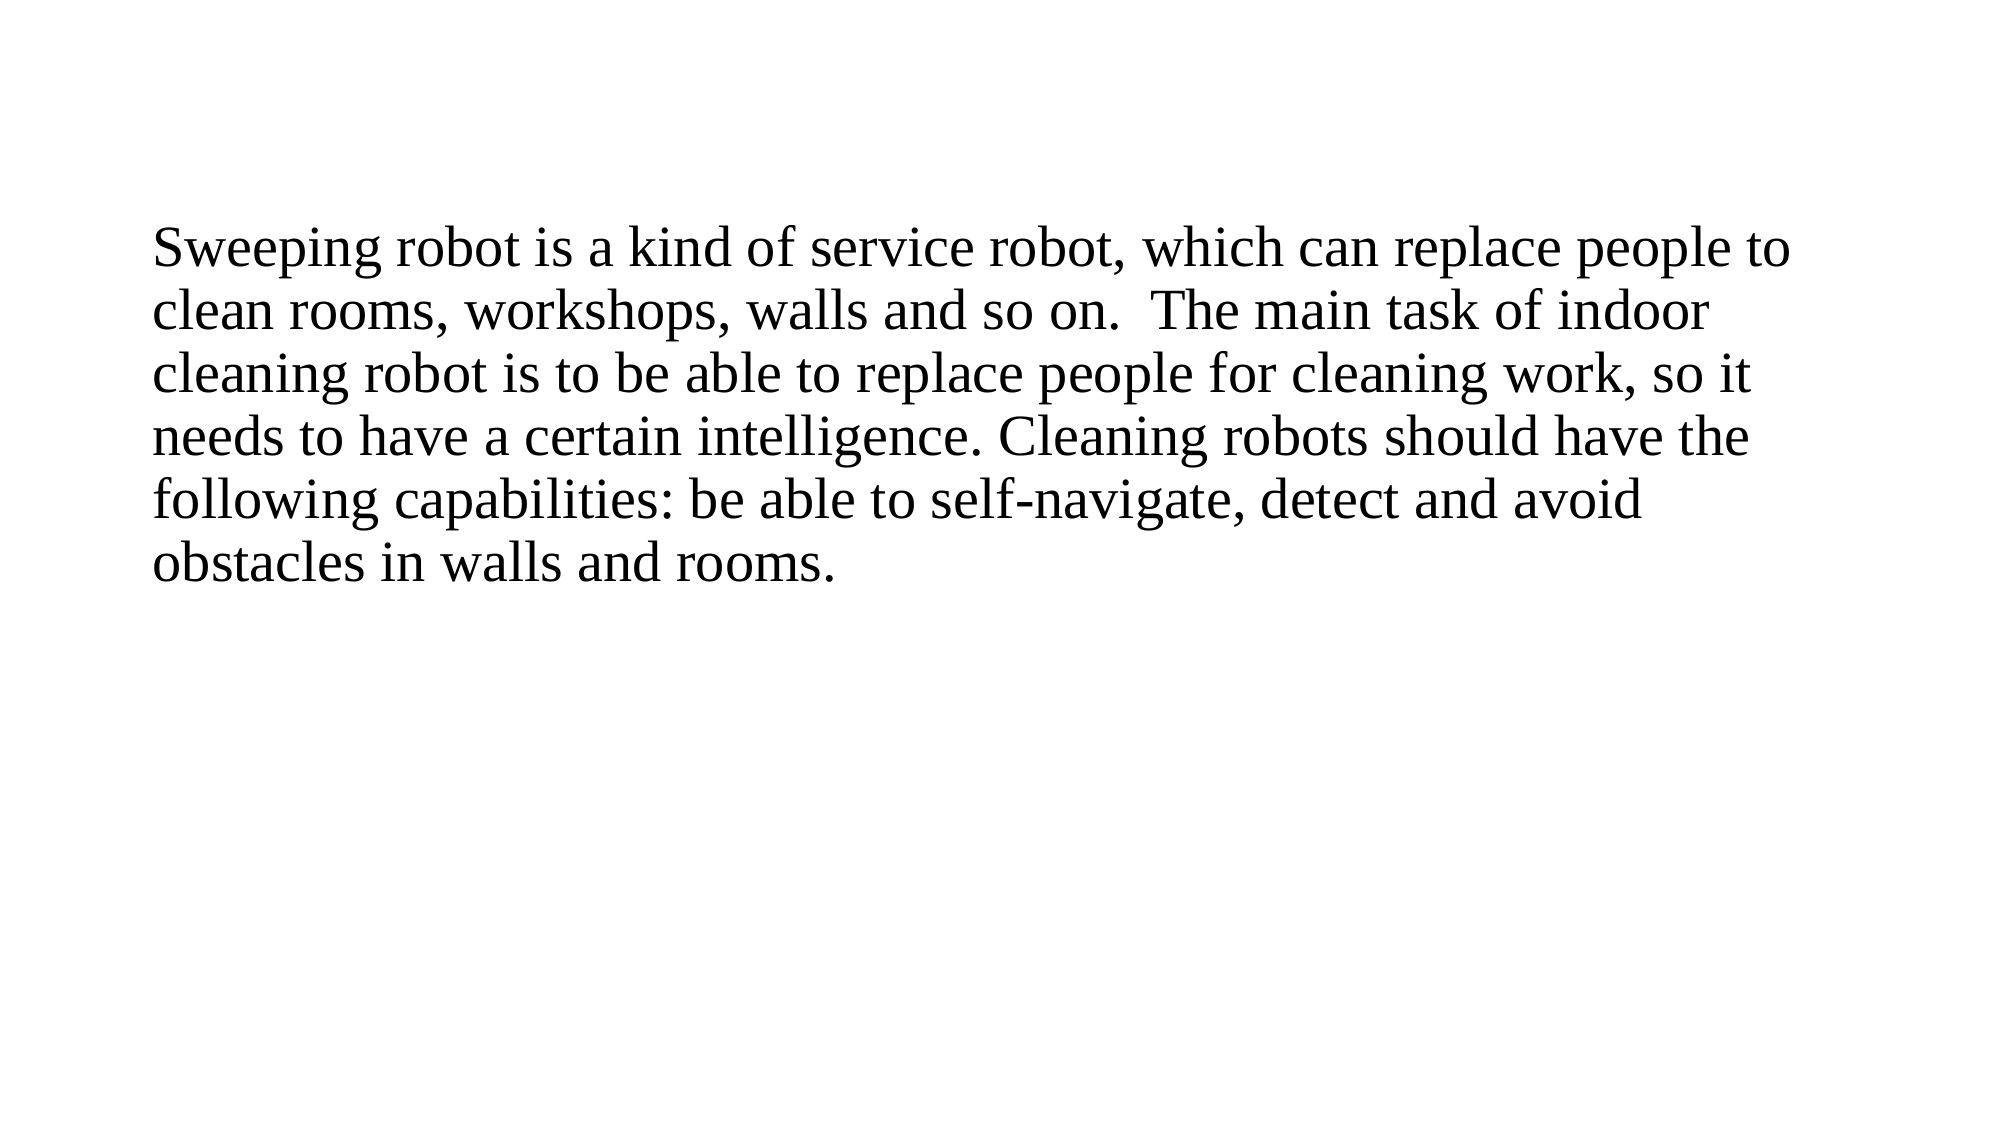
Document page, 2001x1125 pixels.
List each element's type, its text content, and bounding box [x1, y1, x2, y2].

list Sweeping robot is a kind of service robot, which can replace people to clean rooms, workshops, walls and so on. The main task of indoor cleaning robot is to be able to replace people for cleaning work, so it needs to have a certain intelligence. Cleaning robots should have the following capabilities: be able to self-navigate, detect and avoid obstacles in walls and rooms. [137, 208, 1863, 1014]
